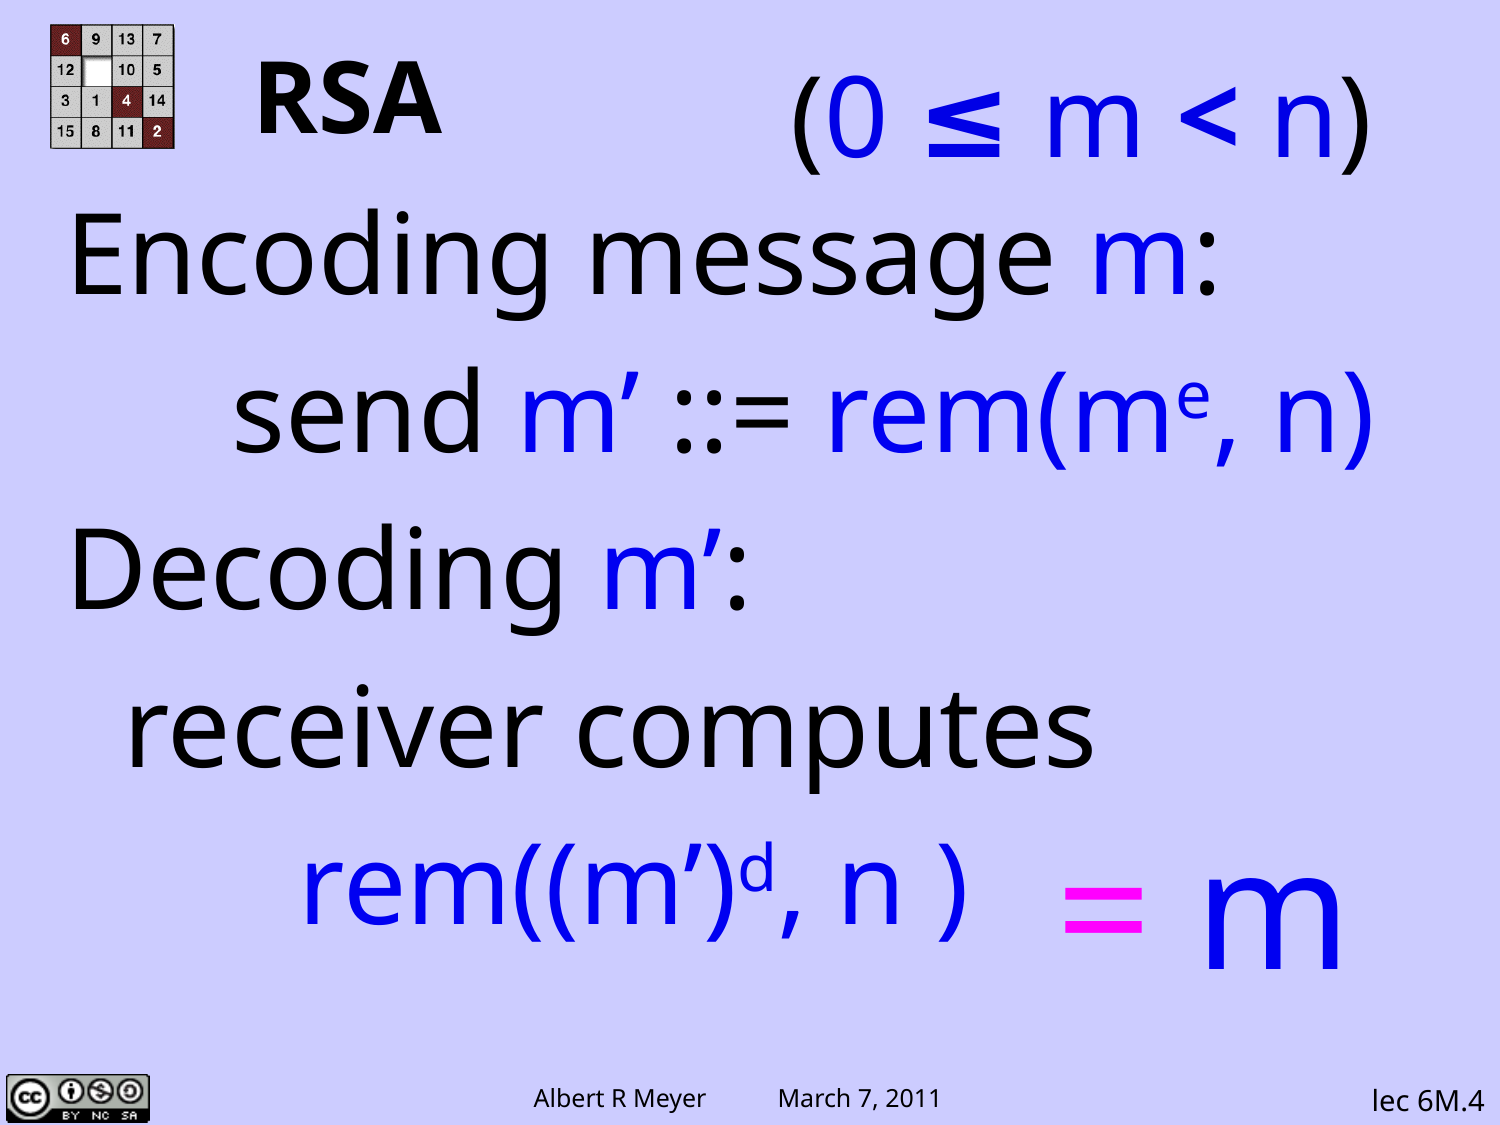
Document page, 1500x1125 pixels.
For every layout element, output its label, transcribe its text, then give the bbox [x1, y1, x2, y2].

text_box = m [1041, 795, 1449, 1011]
title RSA [237, 0, 1476, 188]
picture [6, 1074, 150, 1123]
list Encoding message m: send m’ ::= rem(me, n) Decoding m’: receiver computes rem((m’)d, n ) [49, 174, 1438, 990]
text_box (0 ≤ m < n) [776, 37, 1388, 188]
picture [50, 24, 175, 149]
slide_number lec 6M.4 [1062, 1074, 1500, 1125]
